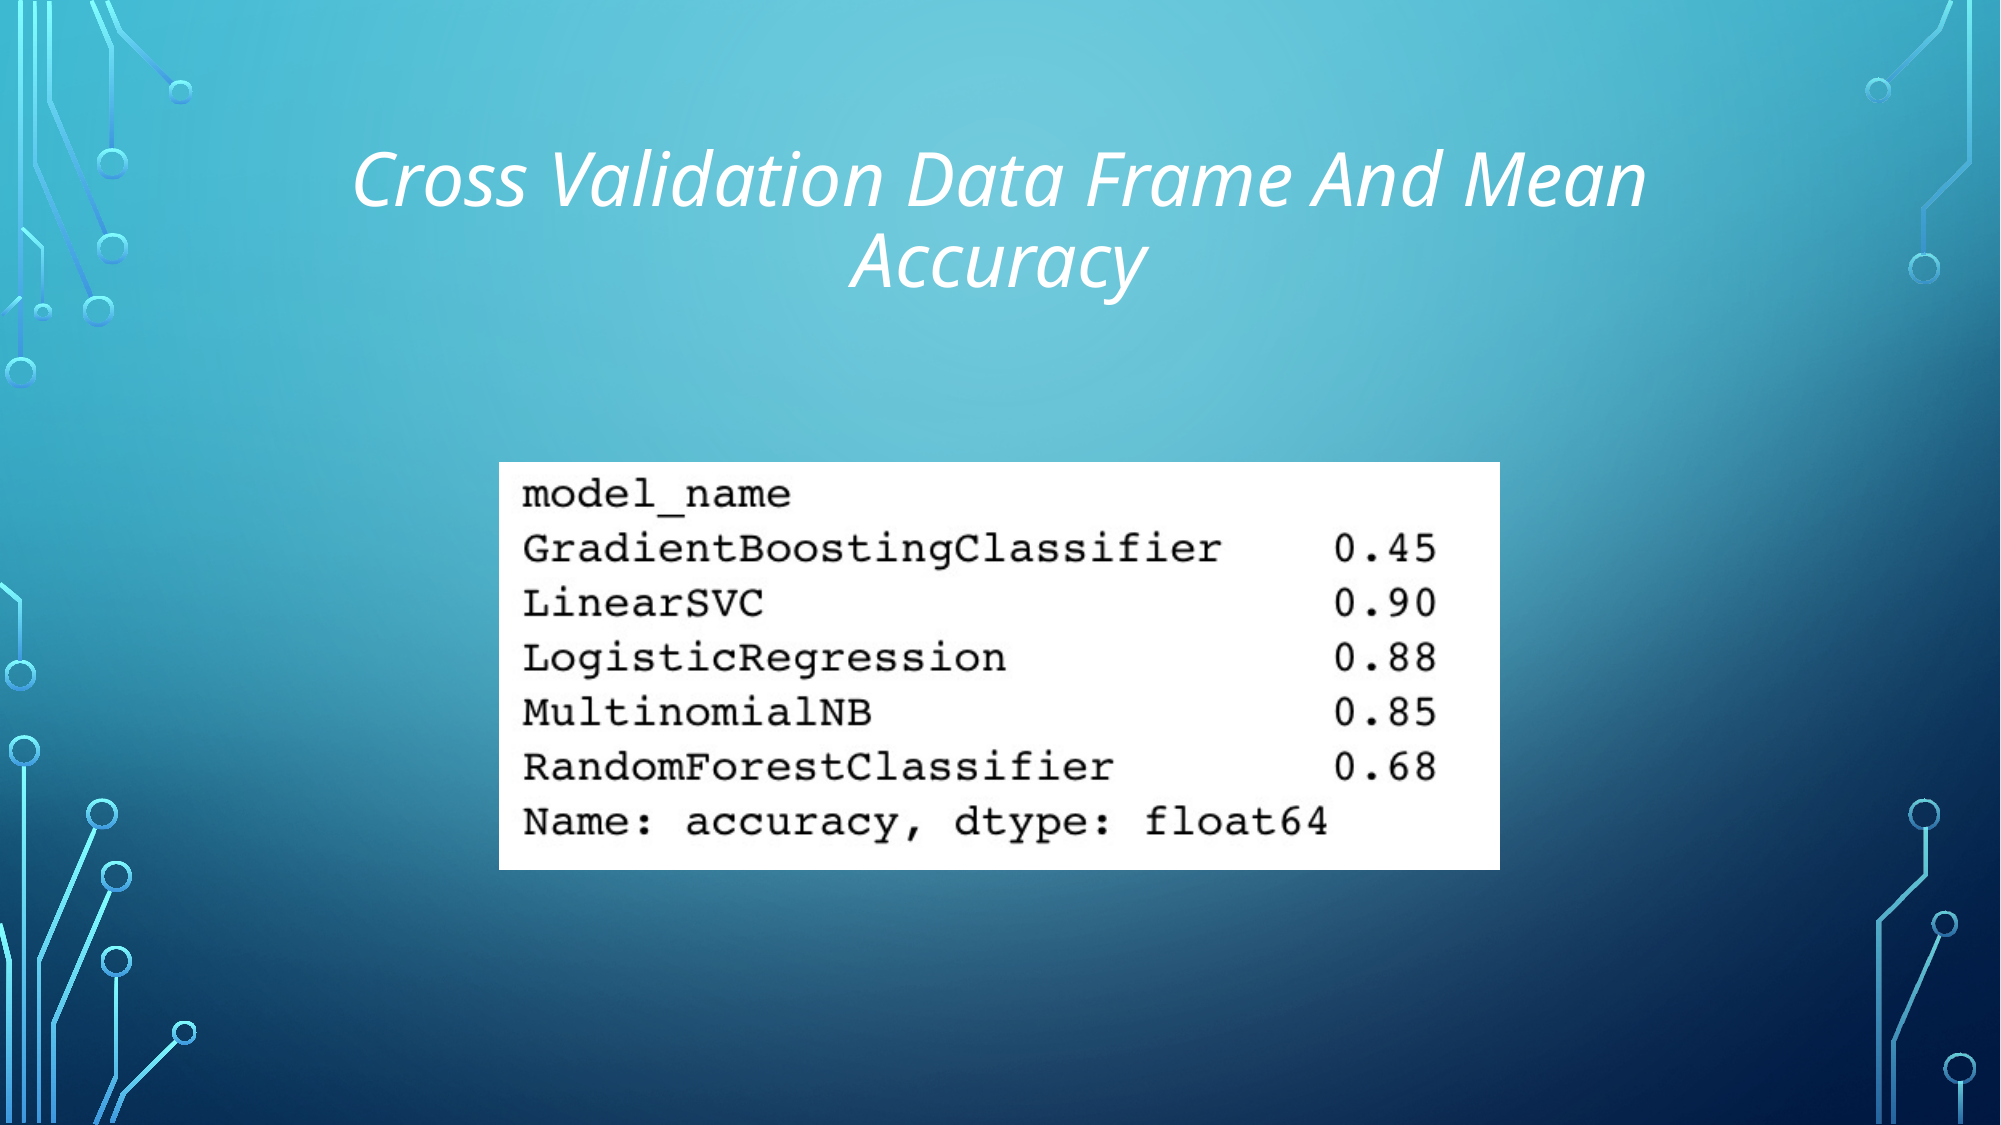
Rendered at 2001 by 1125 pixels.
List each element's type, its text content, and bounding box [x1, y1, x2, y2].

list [499, 462, 1500, 870]
title Cross Validation Data Frame And Mean Accuracy [187, 101, 1813, 344]
